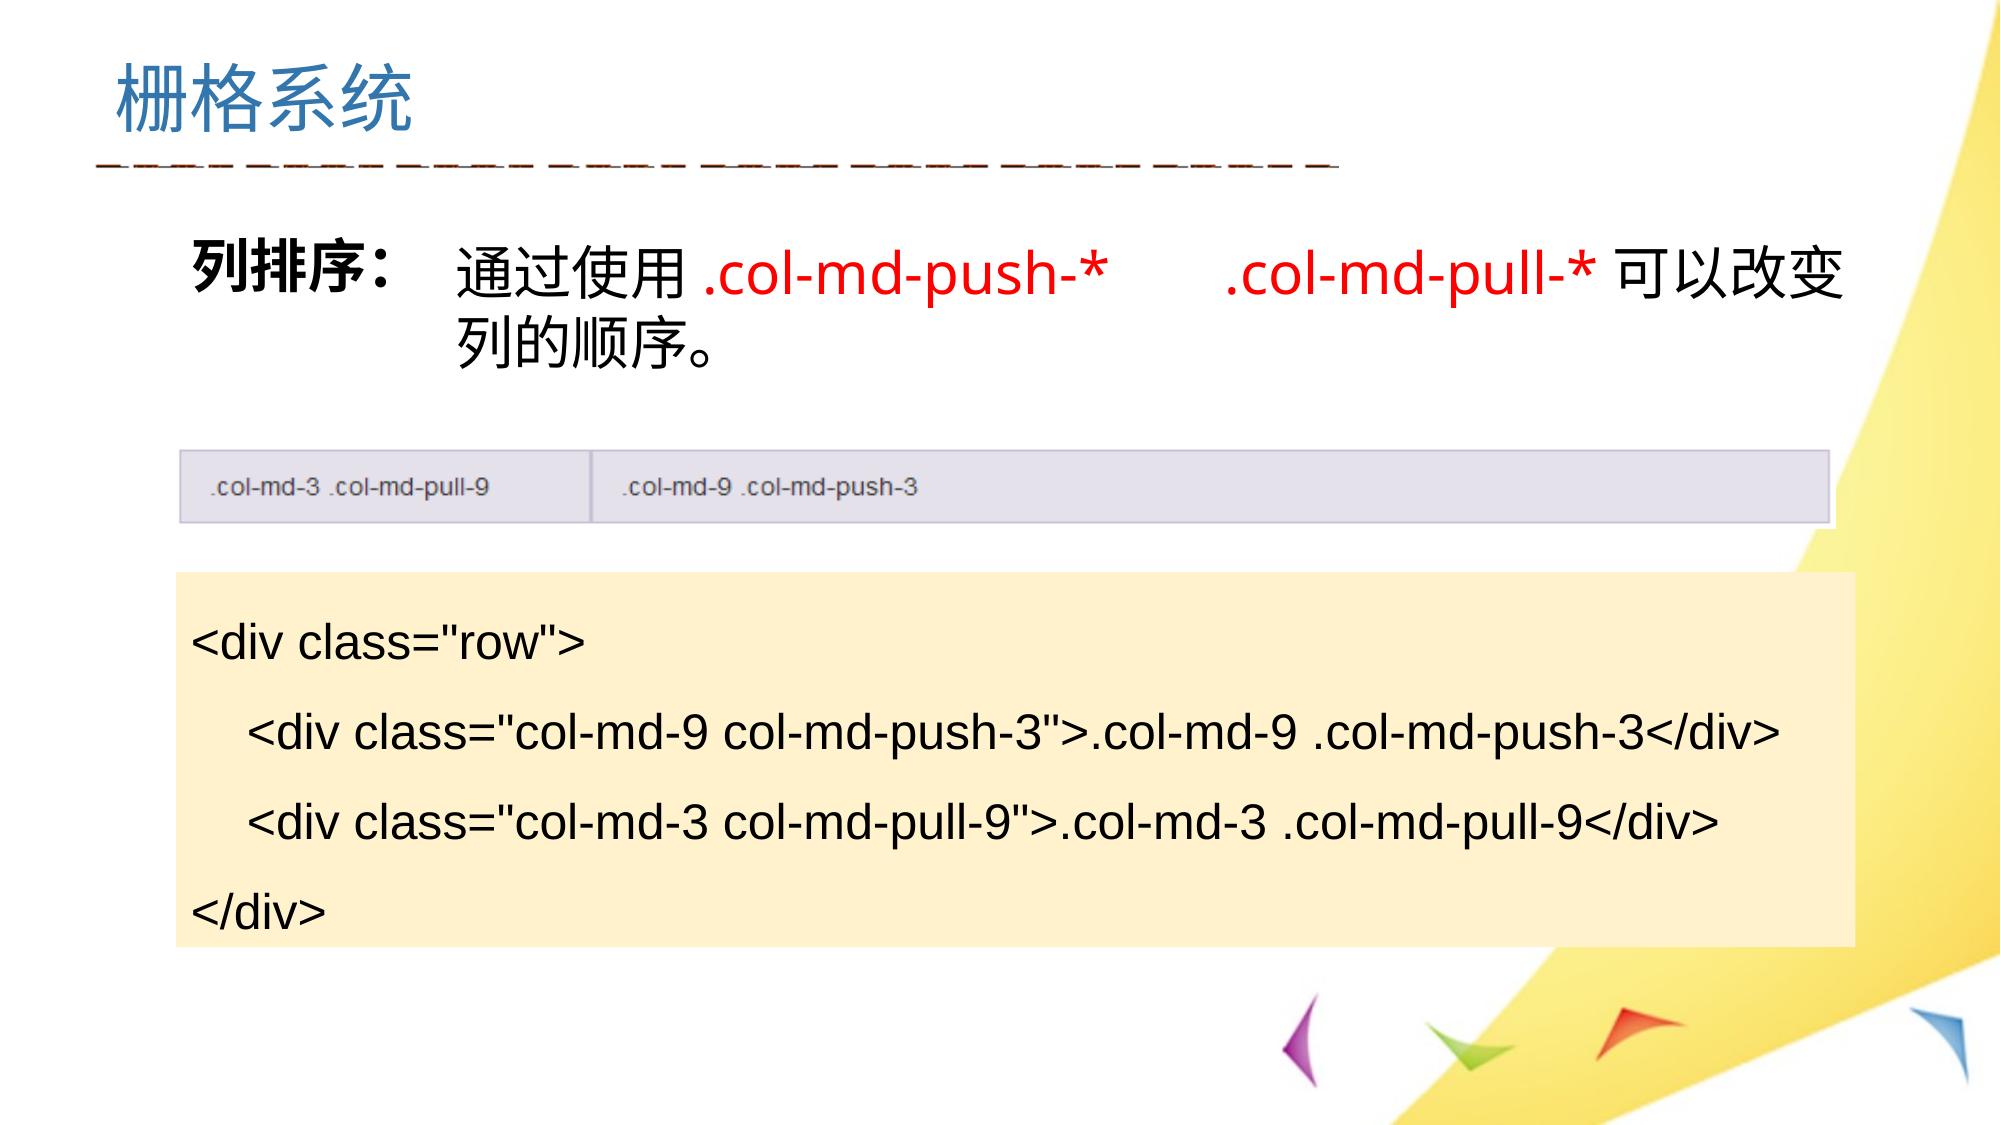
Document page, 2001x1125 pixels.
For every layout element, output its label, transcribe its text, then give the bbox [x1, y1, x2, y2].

text_box 通过使用.col-md-push-* 和 .col-md-pull-*可以改变列的顺序。 [440, 228, 1901, 384]
picture [88, 0, 2000, 1125]
text_box <div class="row"> <div class="col-md-9 col-md-push-3">.col-md-9 .col-md-push-3</div> <div class="col-md-3 col-md-pull-9">.col-md-3 .col-md-pull-9</div> </div> [176, 572, 1856, 947]
title 栅格系统 [99, 31, 1707, 162]
text_box 列排序： [176, 222, 440, 307]
